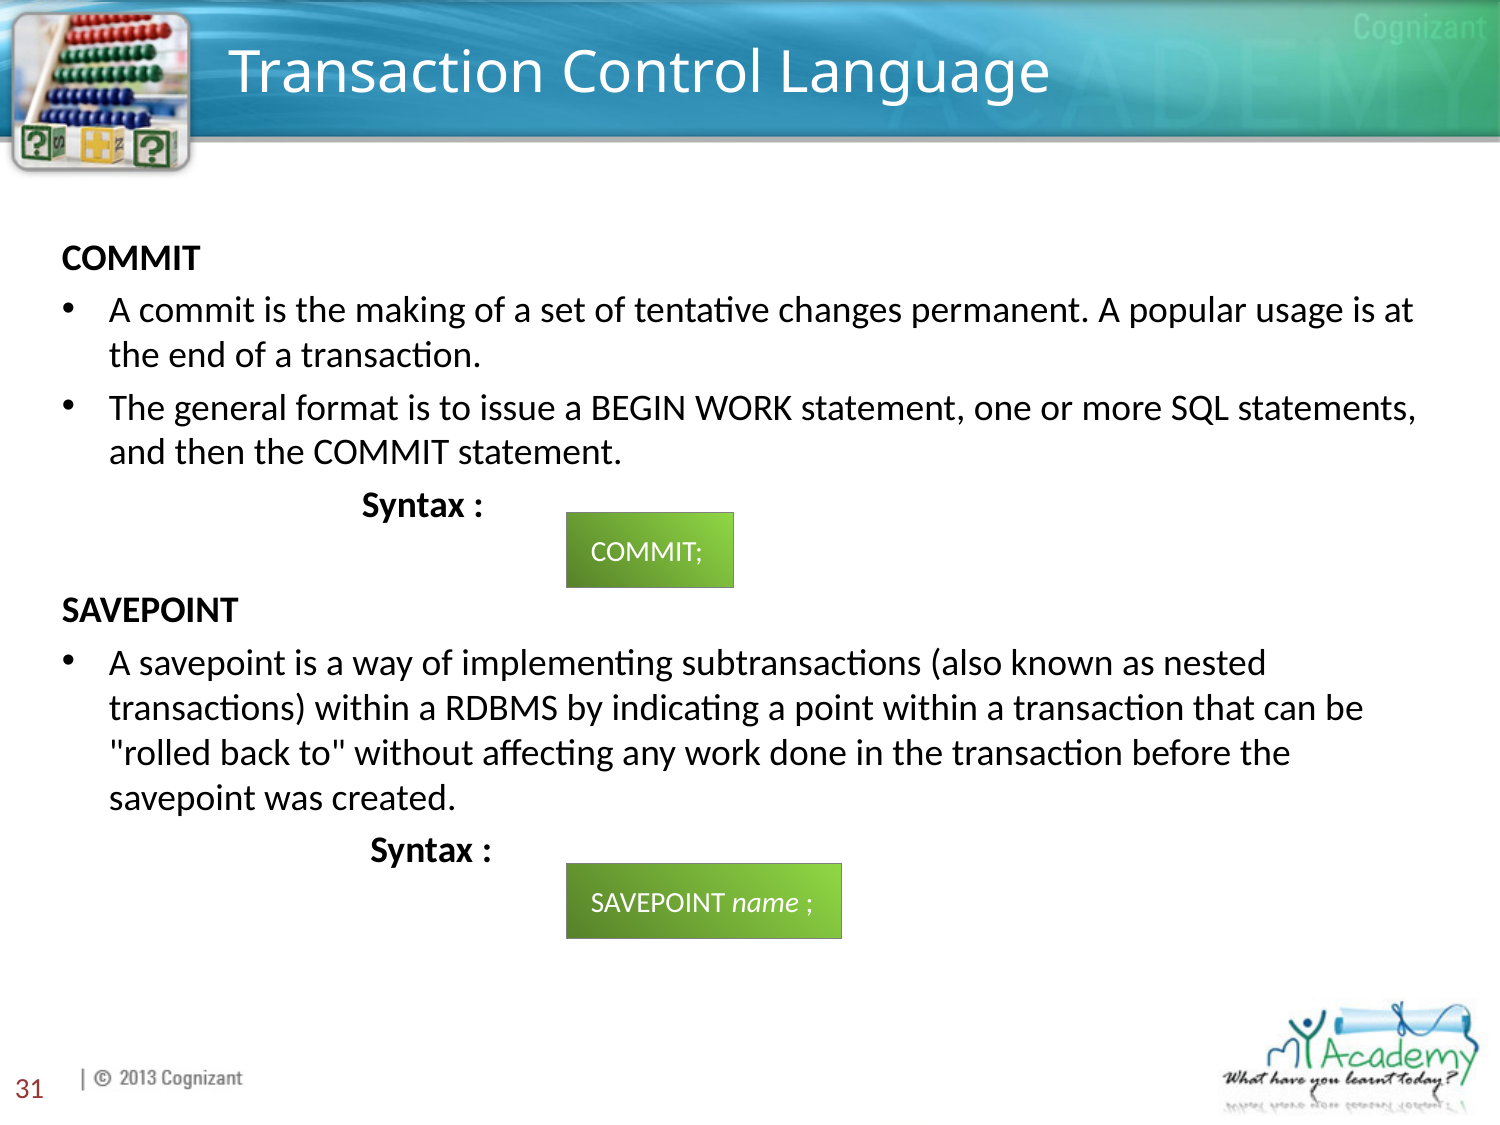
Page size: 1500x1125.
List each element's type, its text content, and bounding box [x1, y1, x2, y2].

picture [0, 0, 1500, 1125]
slide_number 31 [0, 1061, 75, 1108]
text_box COMMIT; [565, 511, 735, 590]
list COMMIT A commit is the making of a set of tentative changes permanent. A popular usage is at the end of a transaction. The general format is to issue a BEGIN WORK statement, one or more SQL statements, and then the COMMIT statement. Syntax : SAVEPOINT A savepoint is a way of implementing subtransactions (also known as nested transactions) within a RDBMS by indicating a point within a transaction that can be "rolled back to" without affecting any work done in the transaction before the savepoint was created. Syntax : [37, 224, 1463, 1037]
title Transaction Control Language [213, 0, 1500, 163]
text_box SAVEPOINT name ; [565, 862, 844, 941]
